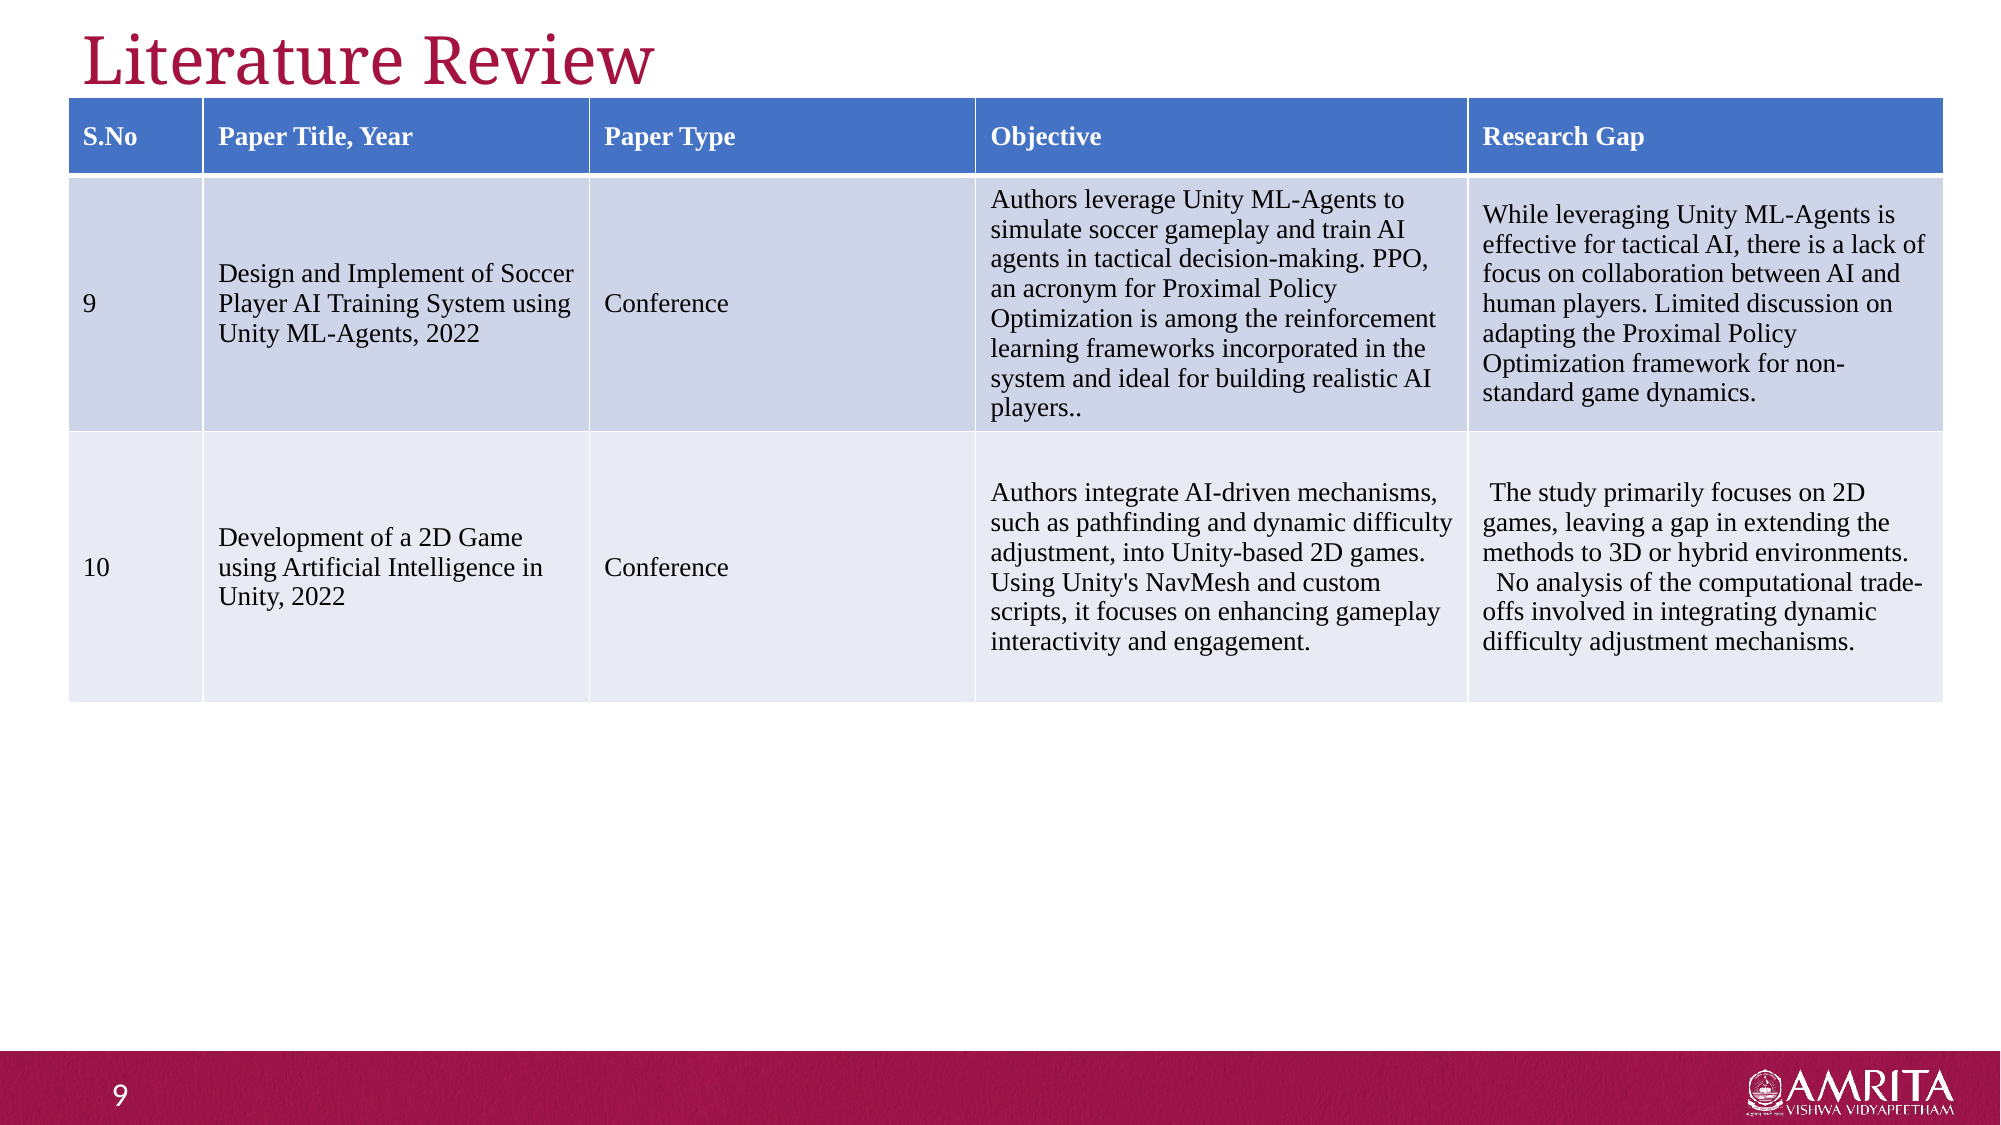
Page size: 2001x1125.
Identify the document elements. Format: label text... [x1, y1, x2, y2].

picture [0, 1051, 2001, 1125]
table_cell Authors integrate AI-driven mechanisms, such as pathfinding and dynamic difficulty adjustment, into Unity-based 2D games. Using Unity's NavMesh and custom scripts, it focuses on enhancing gameplay interactivity and engagement. [976, 432, 1467, 702]
table_cell The study primarily focuses on 2D games, leaving a gap in extending the methods to 3D or hybrid environments. No analysis of the computational trade-offs involved in integrating dynamic difficulty adjustment mechanisms. [1469, 432, 1943, 702]
table_header Research Gap [1469, 98, 1943, 173]
table_cell 9 [69, 178, 202, 431]
table_header S.No [69, 98, 202, 173]
slide_number 9 [19, 1062, 144, 1123]
table_cell Design and Implement of Soccer Player AI Training System using Unity ML-Agents, 2022 [204, 178, 589, 431]
table_header Paper Type [590, 98, 975, 173]
table_header Paper Title, Year [204, 98, 589, 173]
title Literature Review [67, 28, 1944, 98]
table_cell 10 [69, 432, 202, 702]
table_cell Development of a 2D Game using Artificial Intelligence in Unity, 2022 [204, 432, 589, 702]
table_cell Authors leverage Unity ML-Agents to simulate soccer gameplay and train AI agents in tactical decision-making. PPO, an acronym for Proximal Policy Optimization is among the reinforcement learning frameworks incorporated in the system and ideal for building realistic AI players.. [976, 178, 1467, 431]
table_cell Conference [590, 432, 975, 702]
table_cell While leveraging Unity ML-Agents is effective for tactical AI, there is a lack of focus on collaboration between AI and human players. Limited discussion on adapting the Proximal Policy Optimization framework for non-standard game dynamics. [1469, 178, 1943, 431]
table_header Objective [976, 98, 1467, 173]
list [55, 186, 1933, 992]
table_cell Conference [590, 178, 975, 431]
